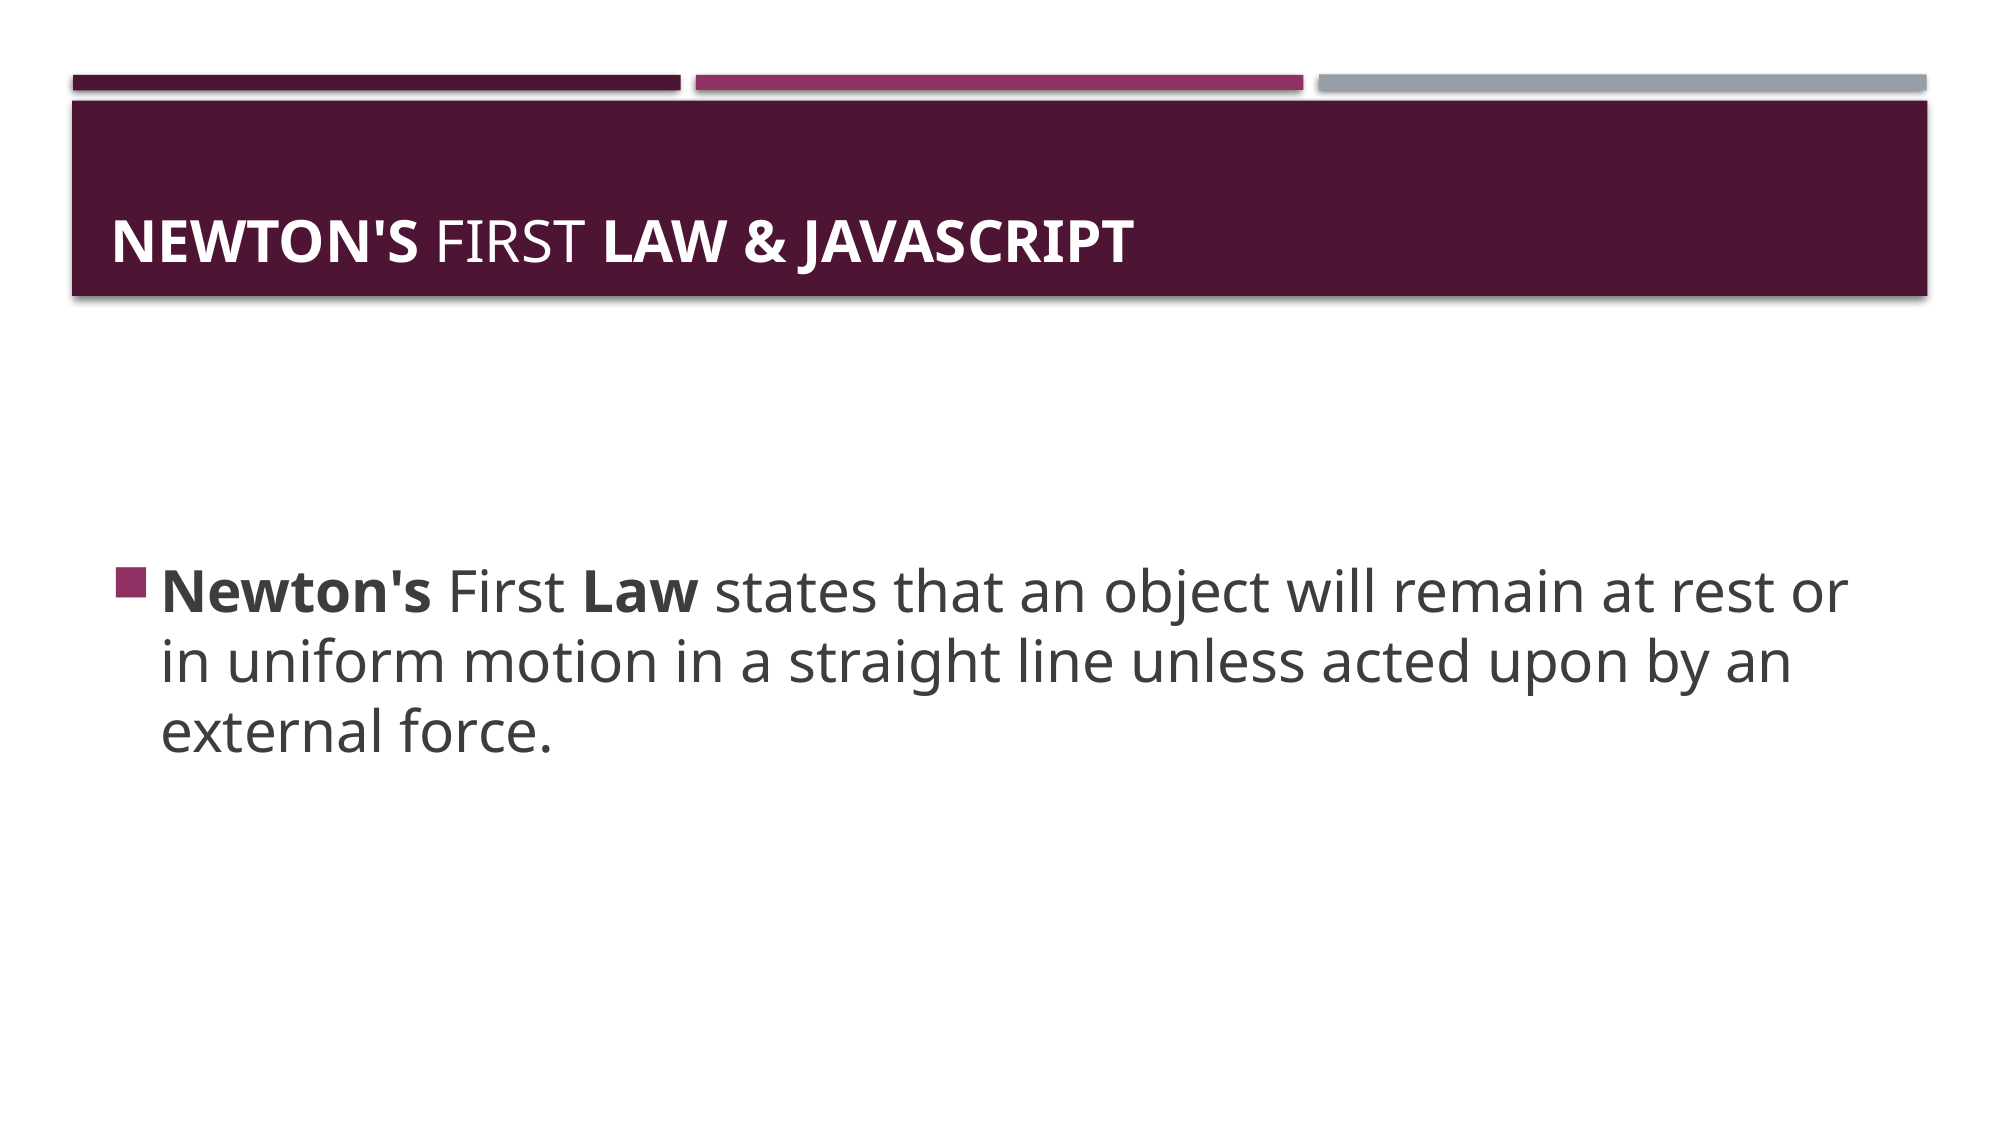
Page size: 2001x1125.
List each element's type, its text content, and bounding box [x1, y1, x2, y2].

list Newton's First Law states that an object will remain at rest or in uniform motion in a straight line unless acted upon by an external force. [95, 357, 1905, 962]
title Newton's First Law & JavaScript [95, 115, 1905, 282]
